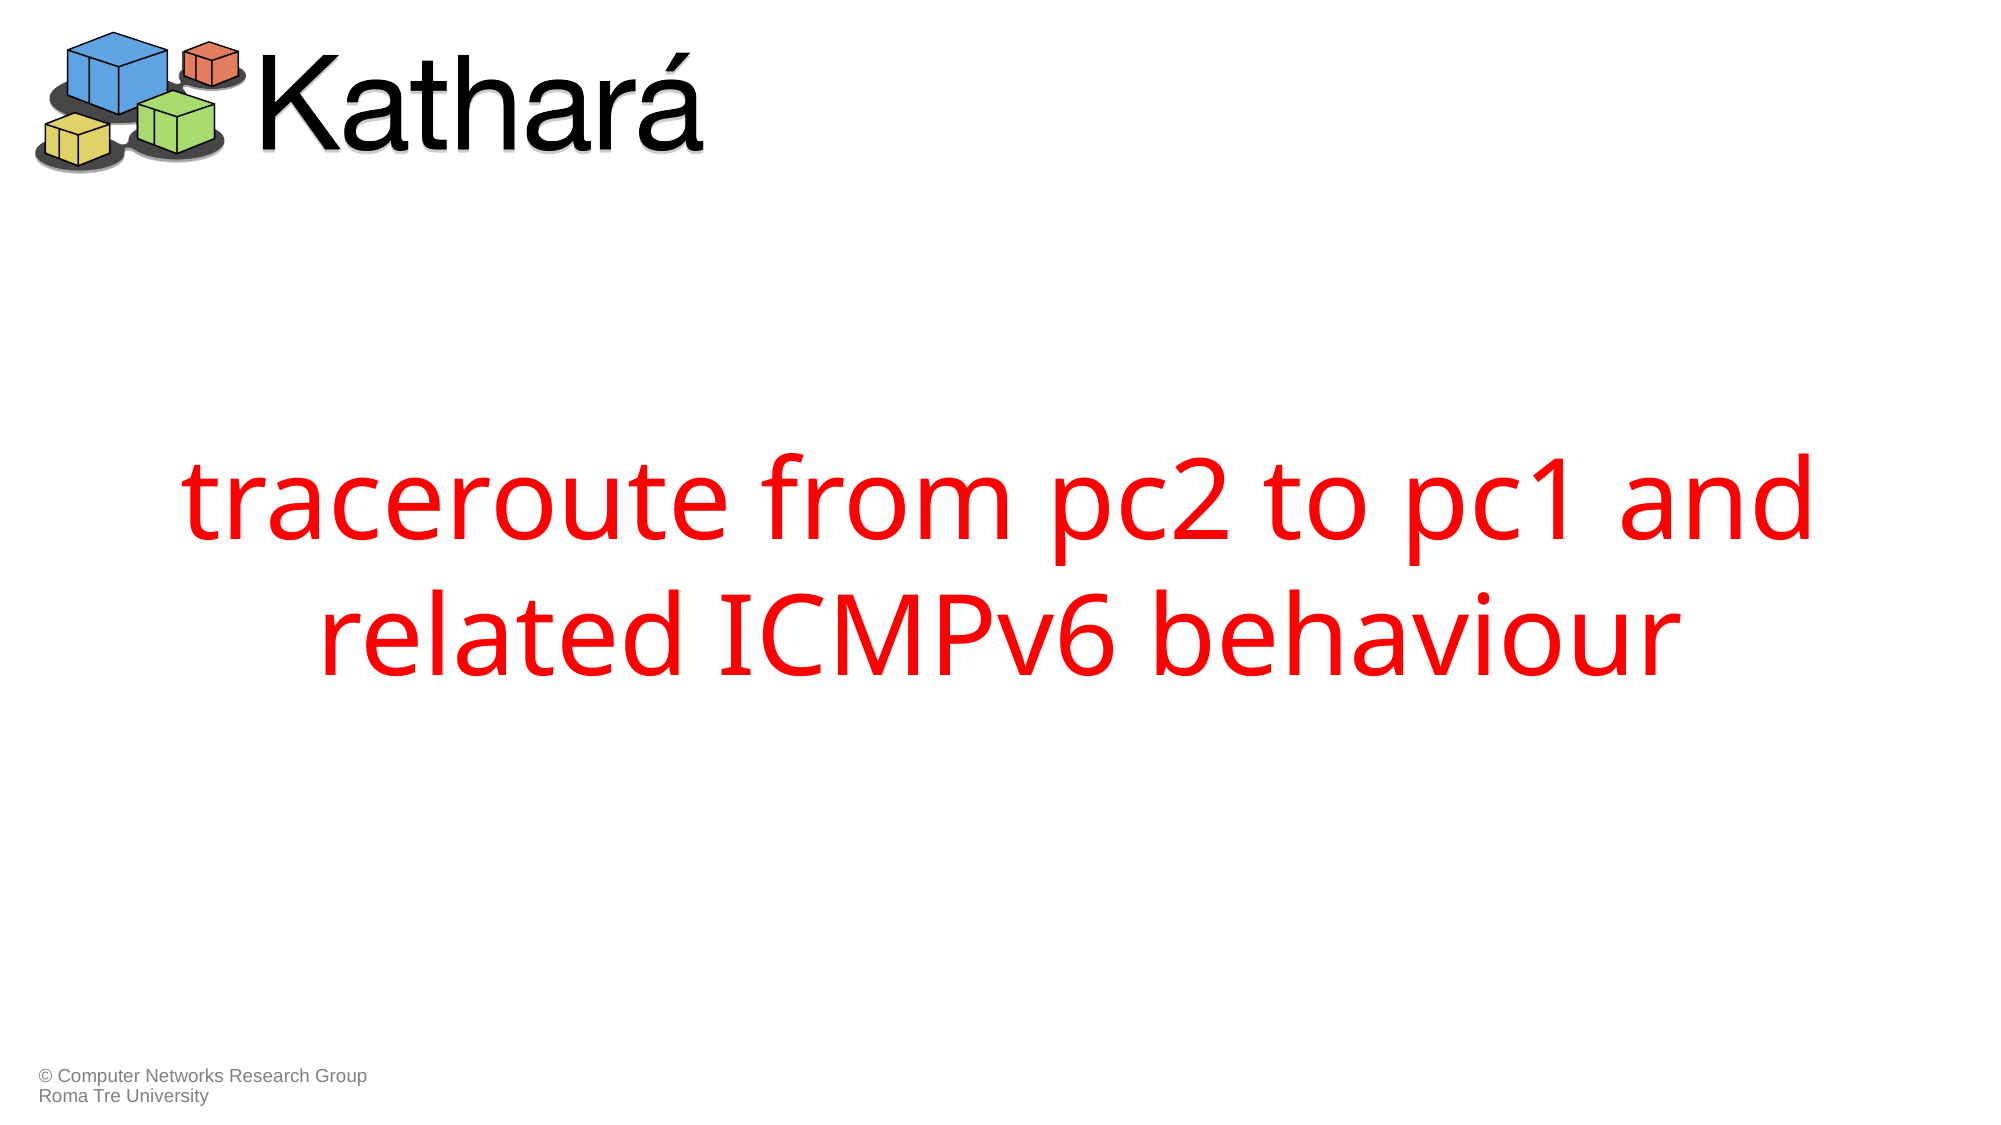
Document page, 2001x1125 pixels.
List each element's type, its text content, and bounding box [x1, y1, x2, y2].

title traceroute from pc2 to pc1 and related ICMPv6 behaviour [150, 491, 1850, 634]
picture [24, 24, 720, 180]
